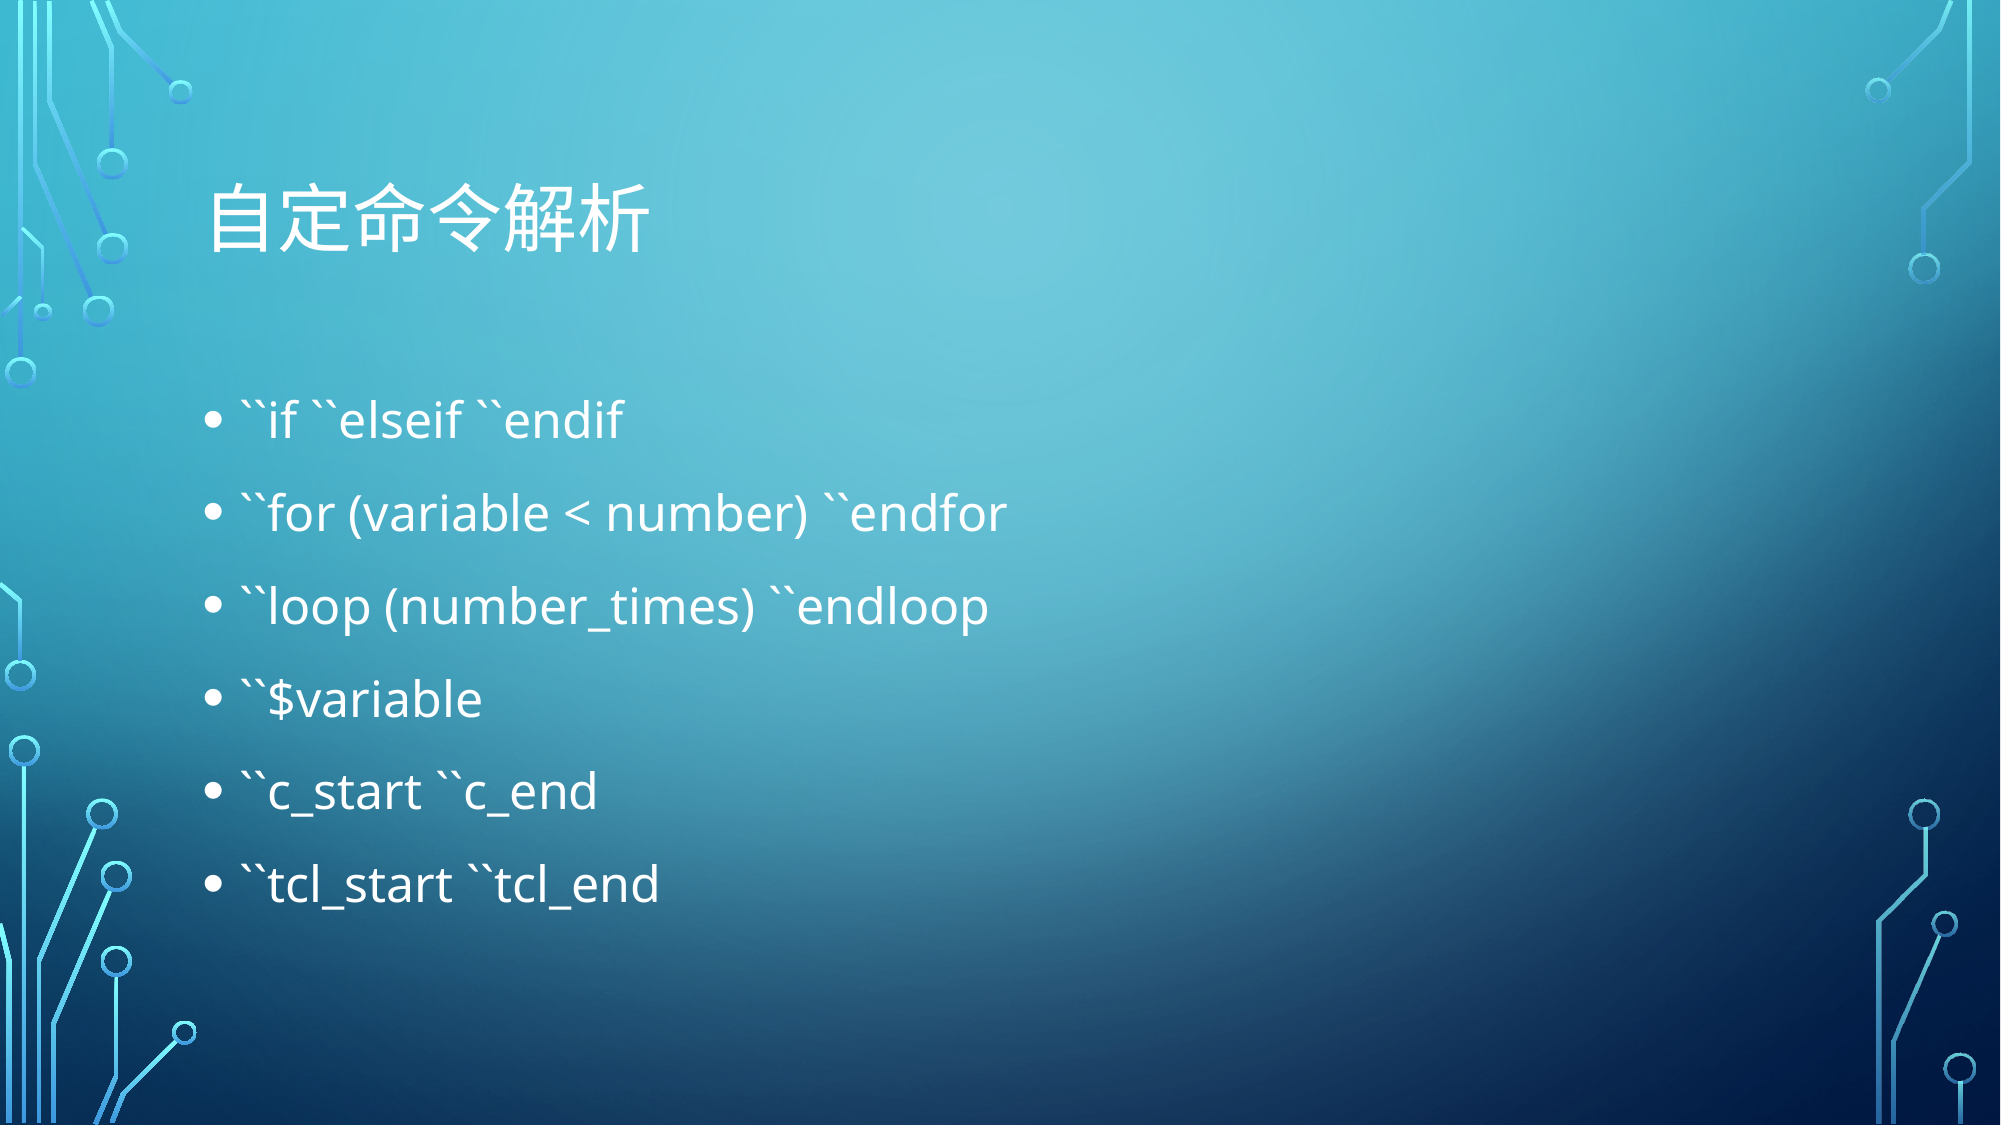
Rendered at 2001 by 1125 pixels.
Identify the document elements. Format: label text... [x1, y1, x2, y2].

title 自定命令解析 [187, 101, 1813, 344]
list ``if ``elseif ``endif ``for (variable < number) ``endfor ``loop (number_times) ``endloop ``$variable ``c_start ``c_end ``tcl_start ``tcl_end [187, 369, 1813, 950]
